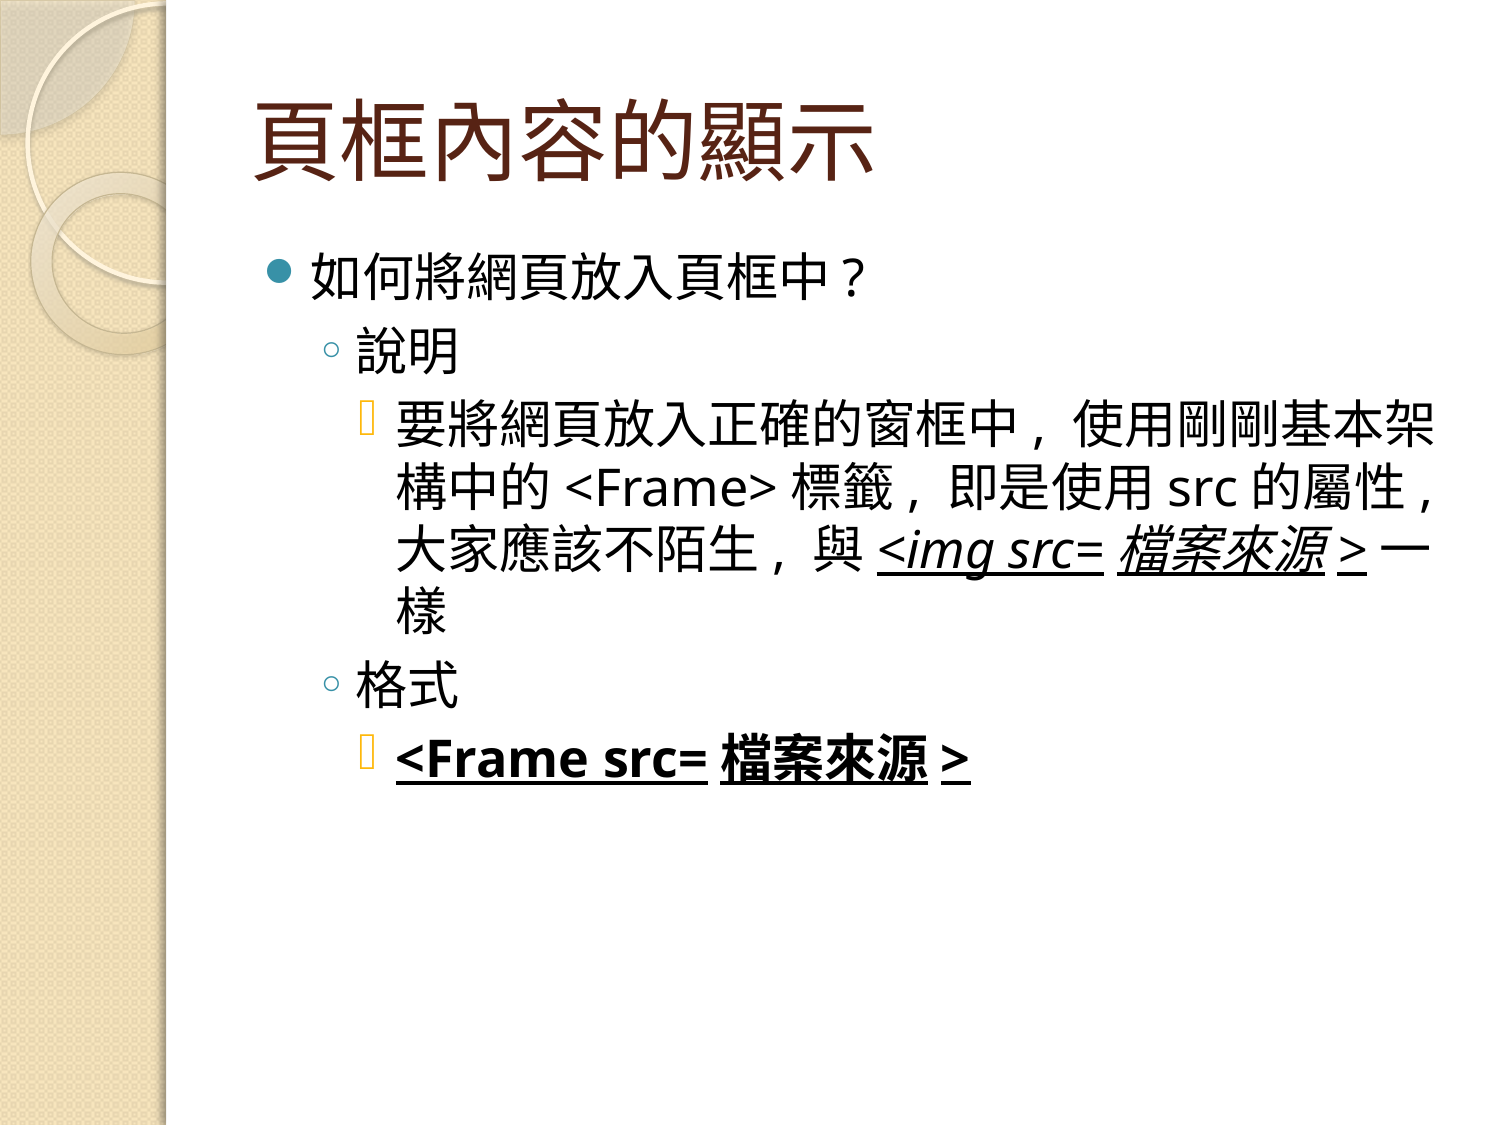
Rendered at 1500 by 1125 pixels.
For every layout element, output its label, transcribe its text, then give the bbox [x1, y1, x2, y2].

list 如何將網頁放入頁框中? 說明 要將網頁放入正確的窗框中, 使用剛剛基本架構中的<Frame>標籤, 即是使用src的屬性, 大家應該不陌生, 與<img src=檔案來源>一樣 格式 <Frame src=檔案來源> [235, 237, 1466, 1025]
title 頁框內容的顯示 [235, 45, 1466, 233]
